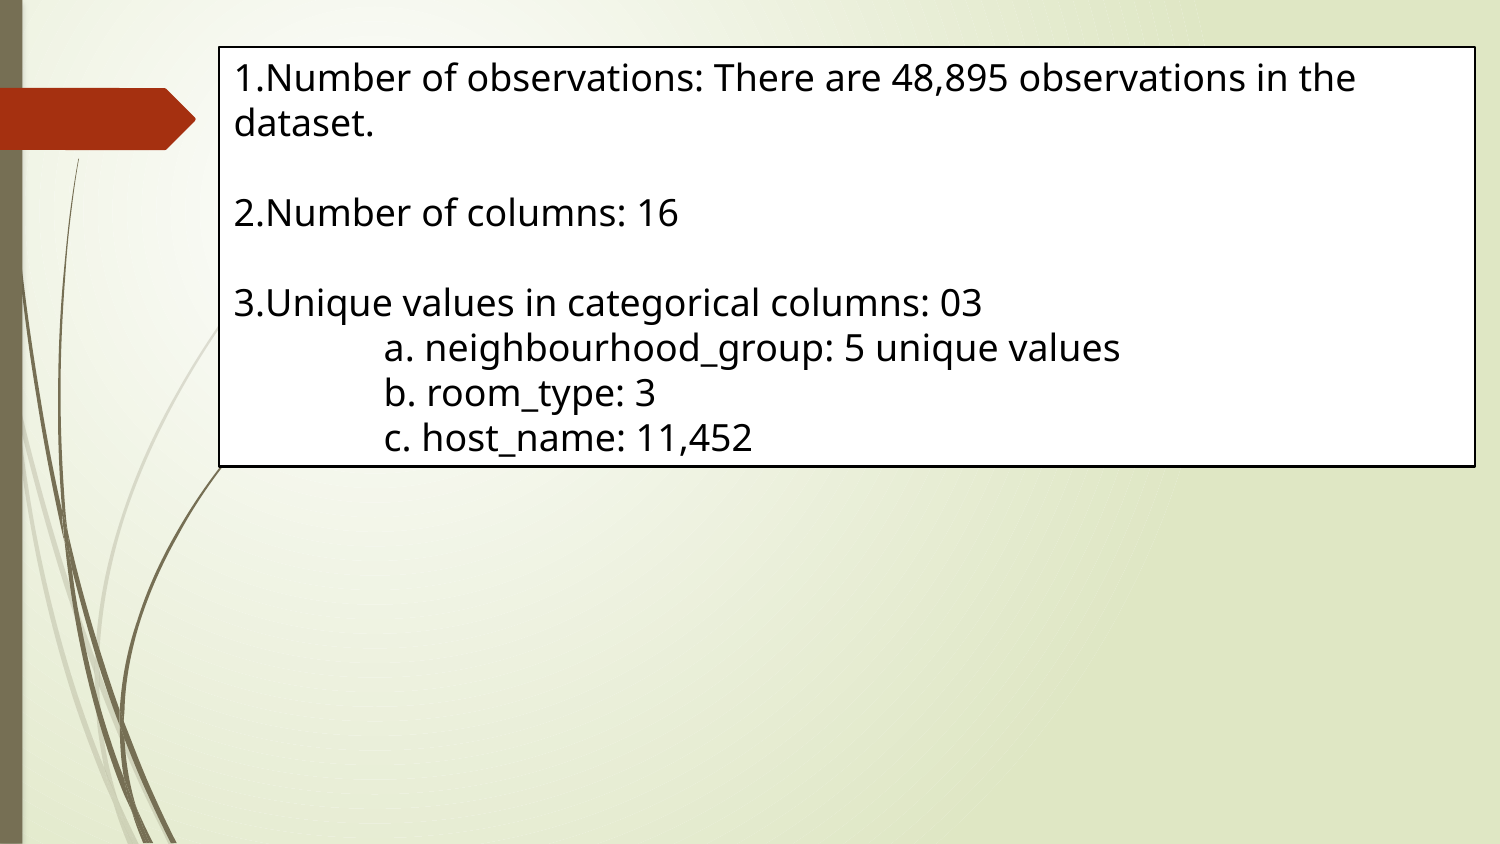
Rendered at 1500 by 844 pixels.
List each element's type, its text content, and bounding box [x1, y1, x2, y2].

text_box Number of observations: There are 48,895 observations in the dataset. Number of columns: 16 Unique values in categorical columns: 03 a. neighbourhood_group: 5 unique values b. room_type: 3 c. host_name: 11,452 [218, 46, 1476, 468]
